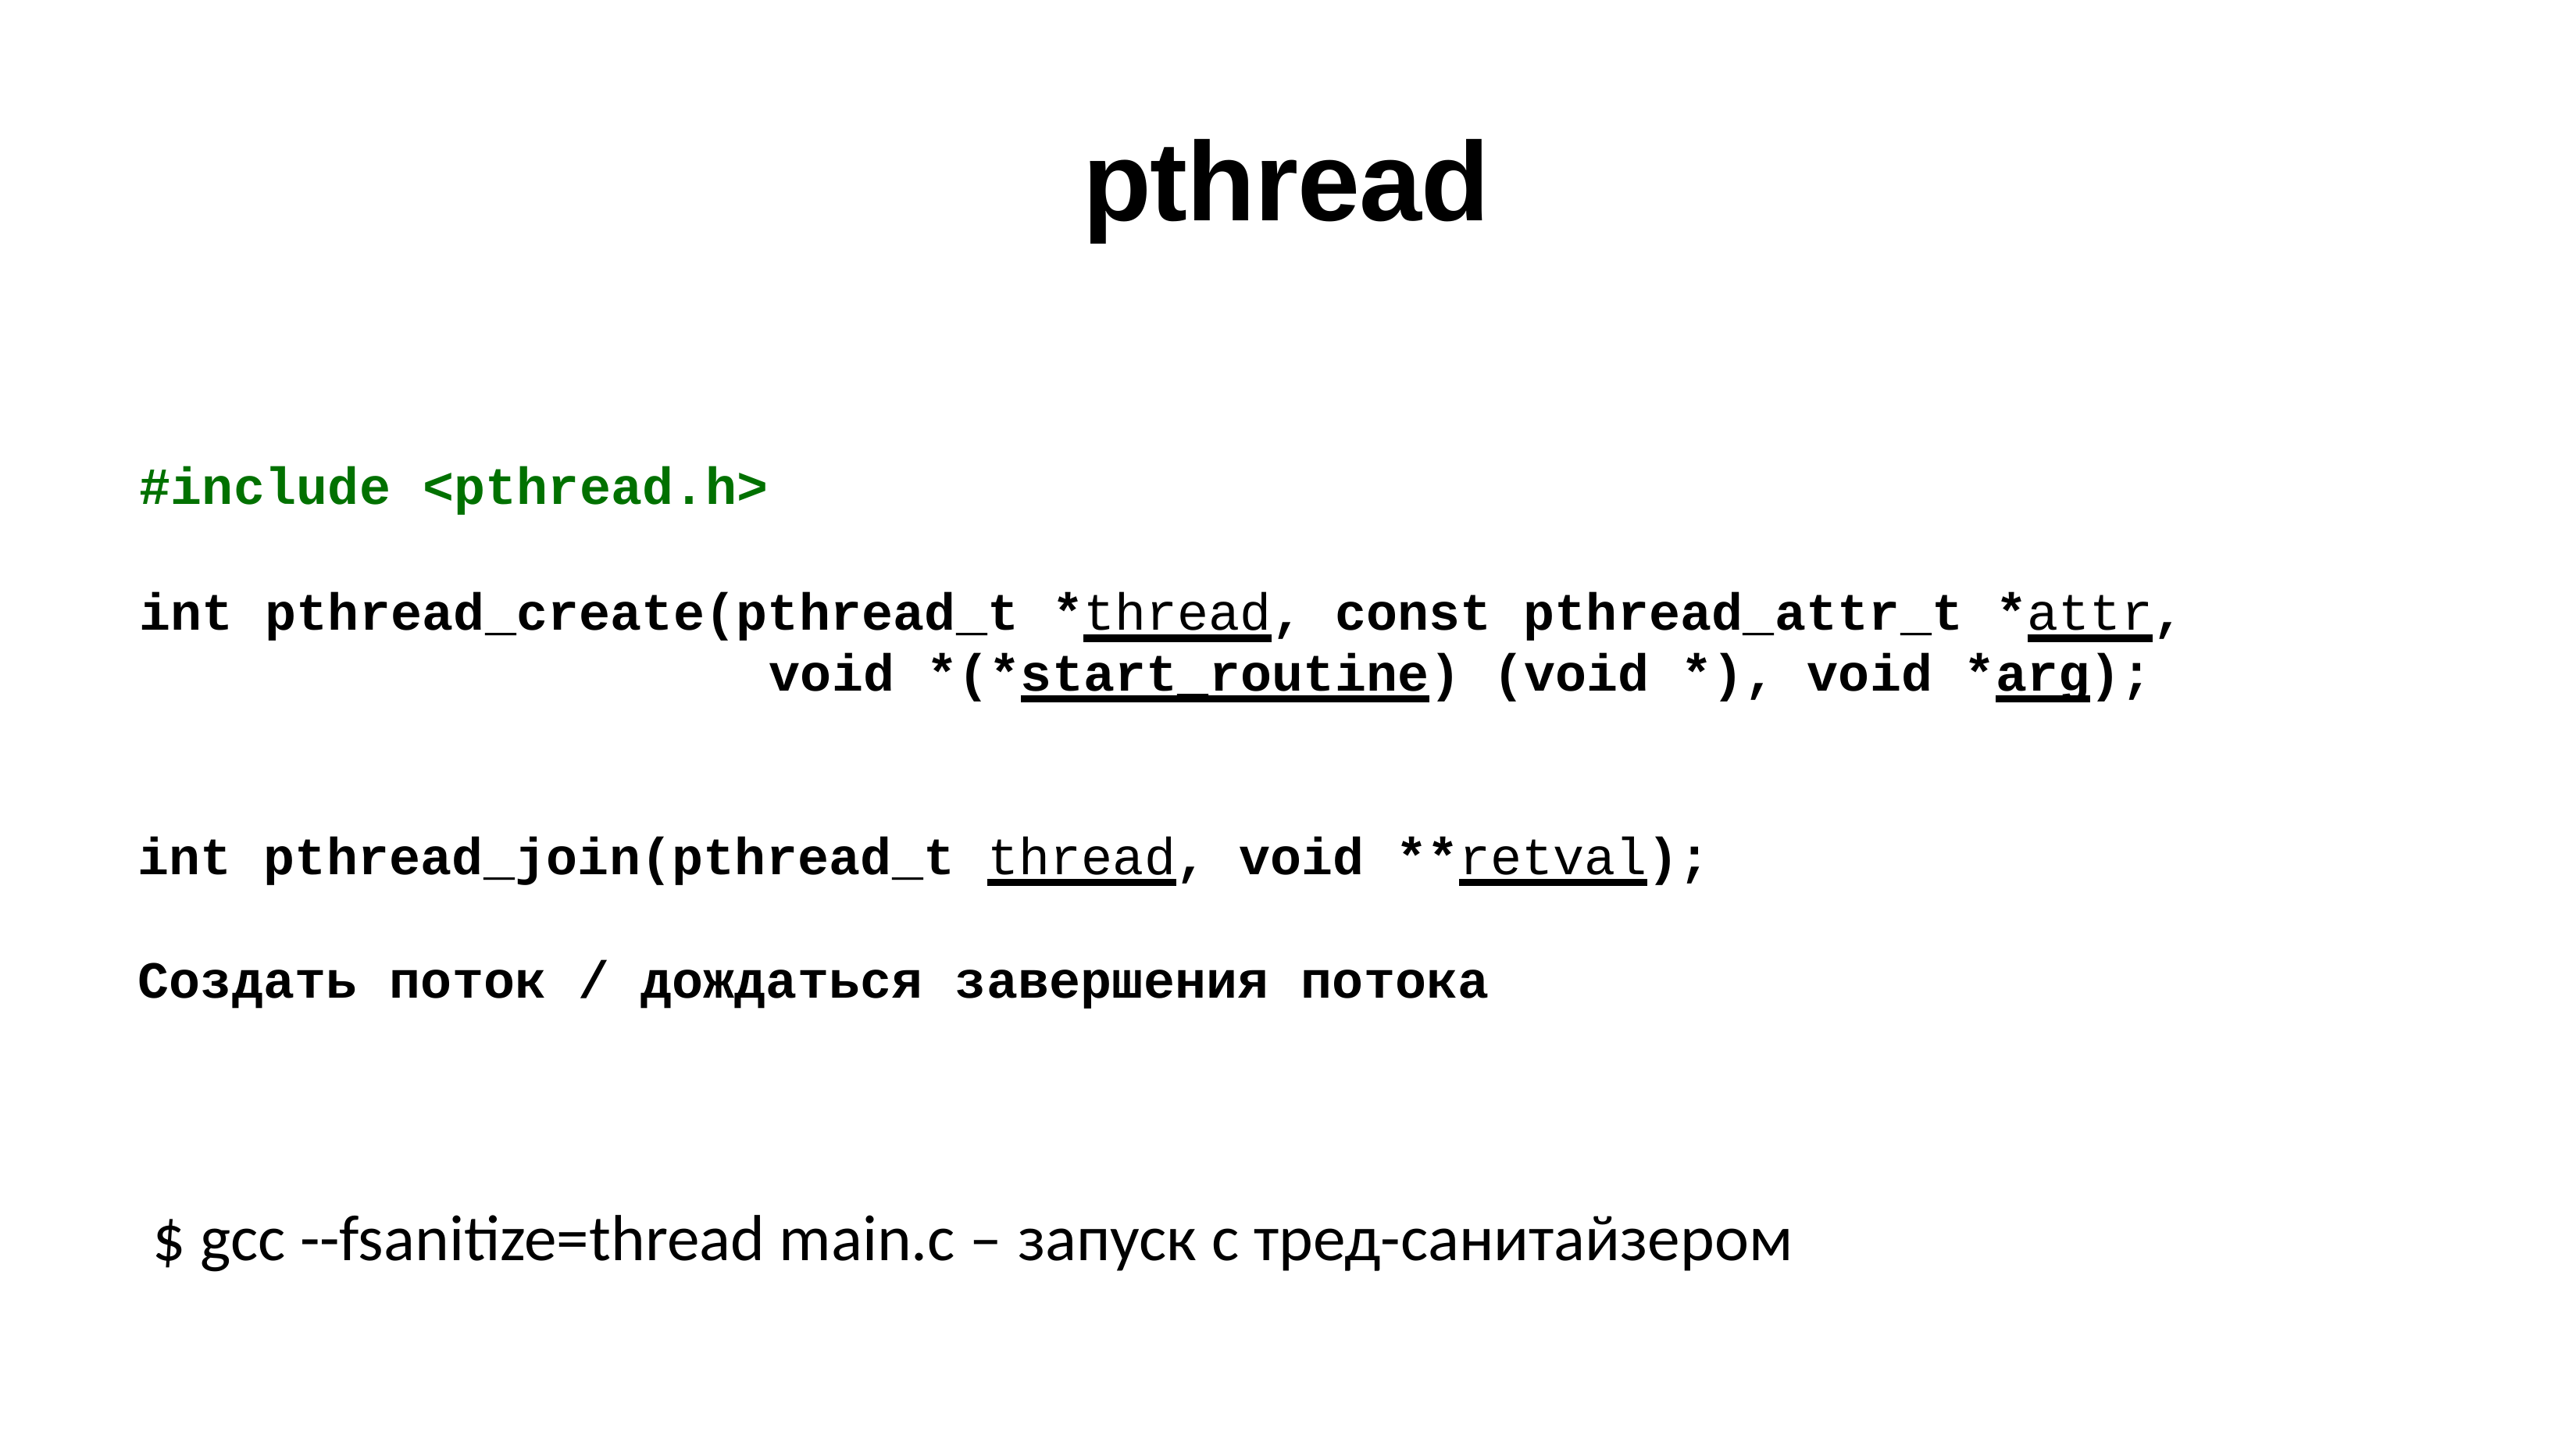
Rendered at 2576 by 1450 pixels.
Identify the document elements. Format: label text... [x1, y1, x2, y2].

text_box $ gcc --fsanitize=thread main.c – запуск с тред-санитайзером [141, 1189, 2050, 1280]
text_box #include <pthread.h> int pthread_create(pthread_t *thread, const pthread_attr_t *attr, void *(*start_routine) (void *), void *arg); int pthread_join(pthread_t thread, void **retval); Создать поток / дождаться завершения потока [137, 450, 2189, 1009]
title pthread [1081, 106, 1493, 351]
